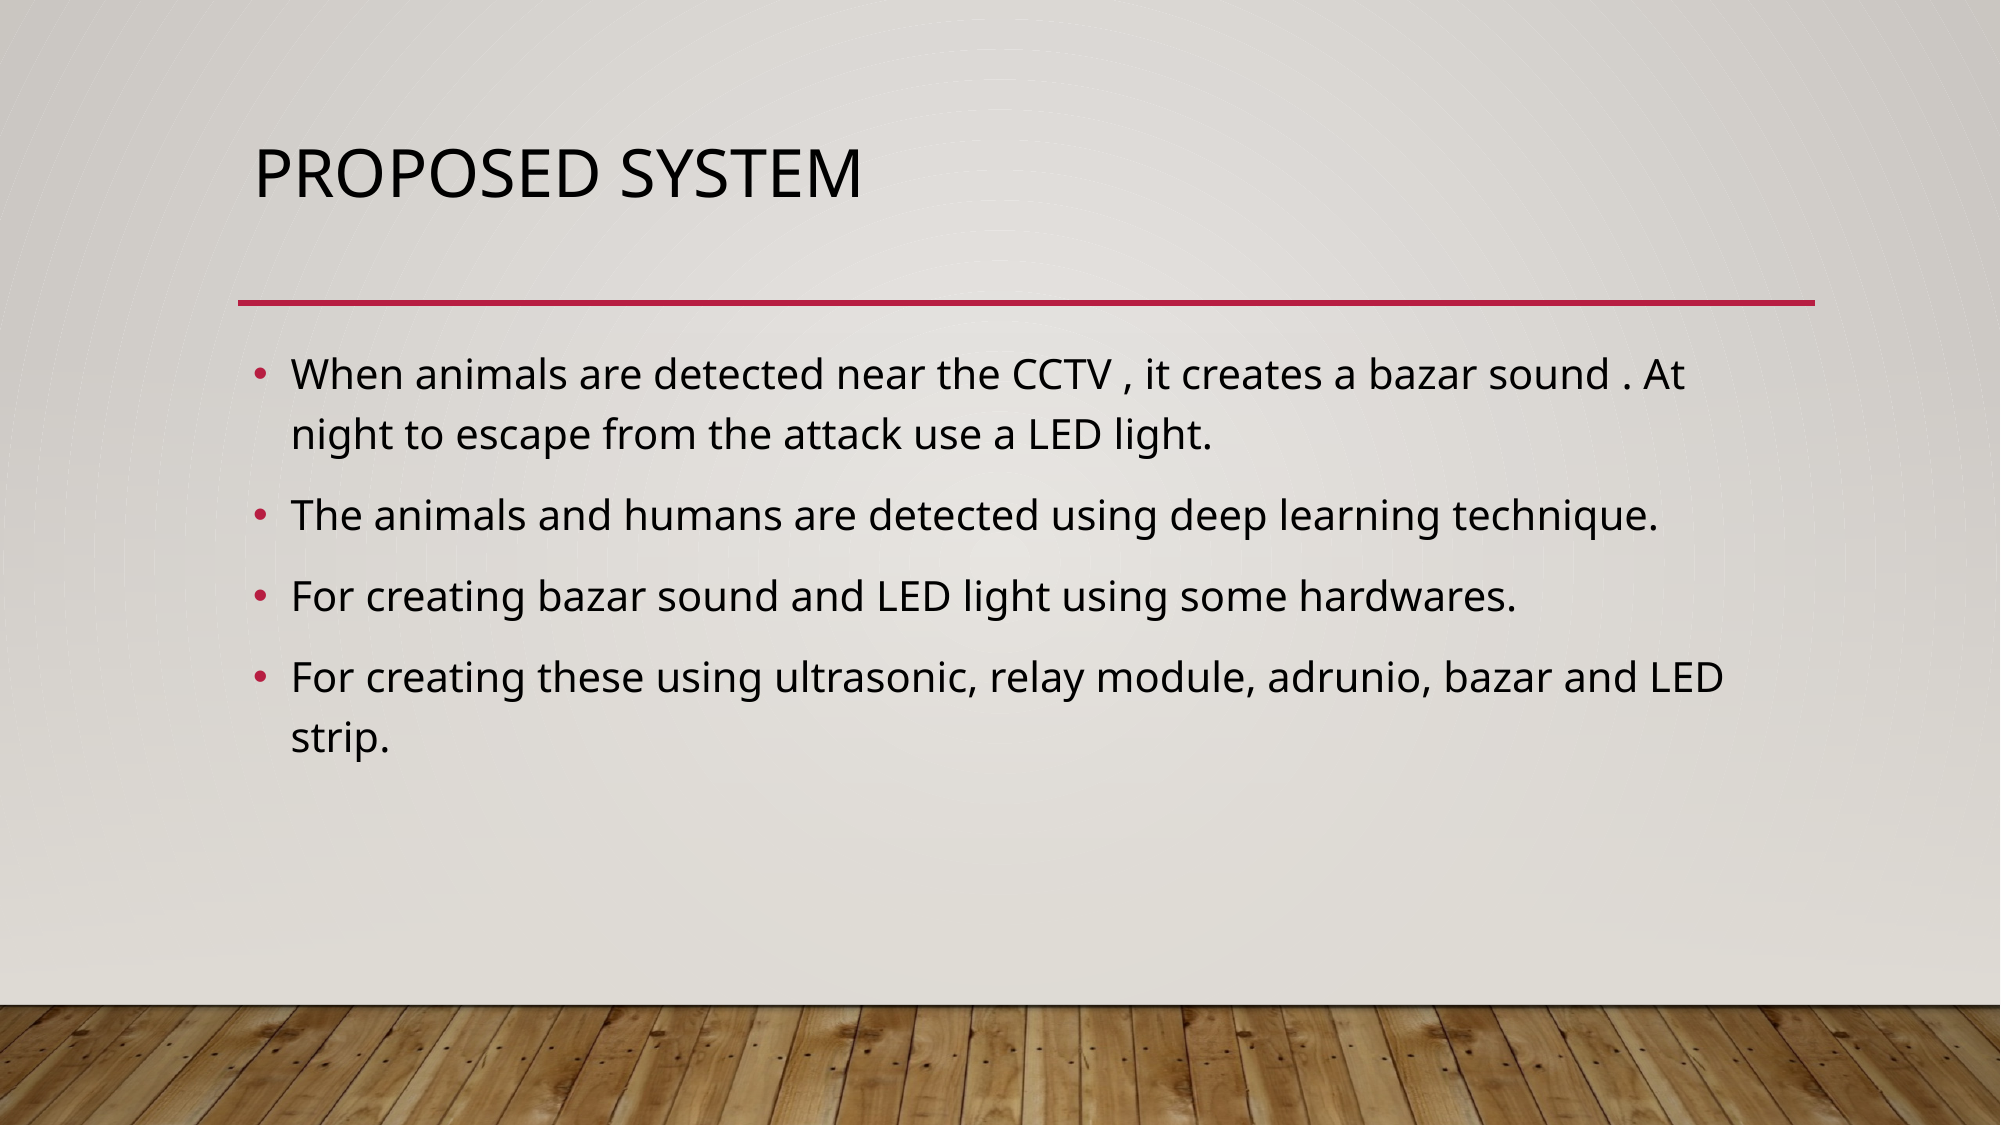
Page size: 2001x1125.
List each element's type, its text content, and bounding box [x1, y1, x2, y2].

title PROPOsed system [238, 131, 1814, 305]
picture [0, 1005, 2000, 1125]
list When animals are detected near the CCTV , it creates a bazar sound . At night to escape from the attack use a LED light. The animals and humans are detected using deep learning technique. For creating bazar sound and LED light using some hardwares. For creating these using ultrasonic, relay module, adrunio, bazar and LED strip. [238, 330, 1814, 880]
